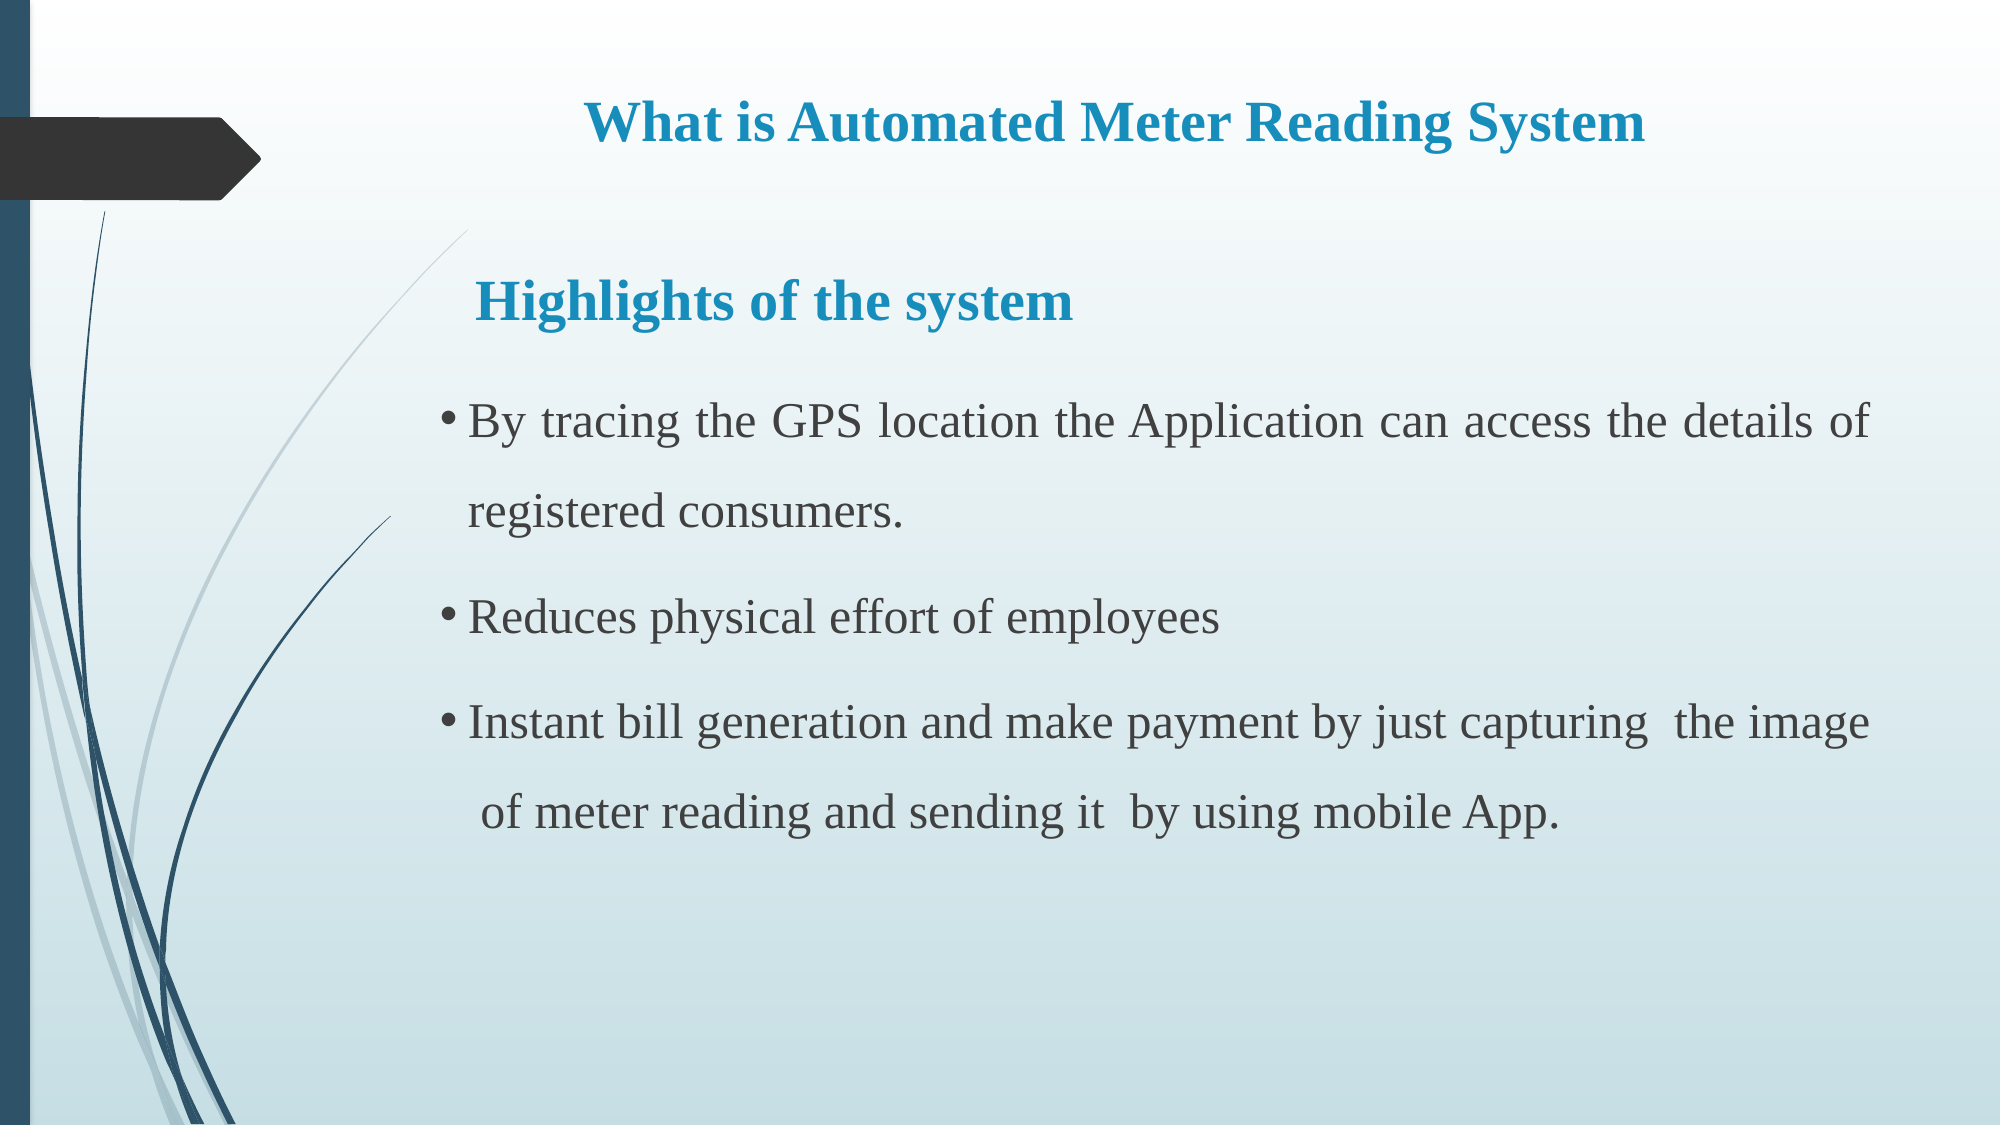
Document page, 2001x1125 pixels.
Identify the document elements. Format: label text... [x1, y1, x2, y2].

title Highlights of the system [460, 254, 1923, 381]
text_box What is Automated Meter Reading System [568, 75, 1661, 205]
list By tracing the GPS location the Application can access the details of registered consumers. Reduces physical effort of employees Instant bill generation and make payment by just capturing the image of meter reading and sending it by using mobile App. [424, 350, 1888, 970]
